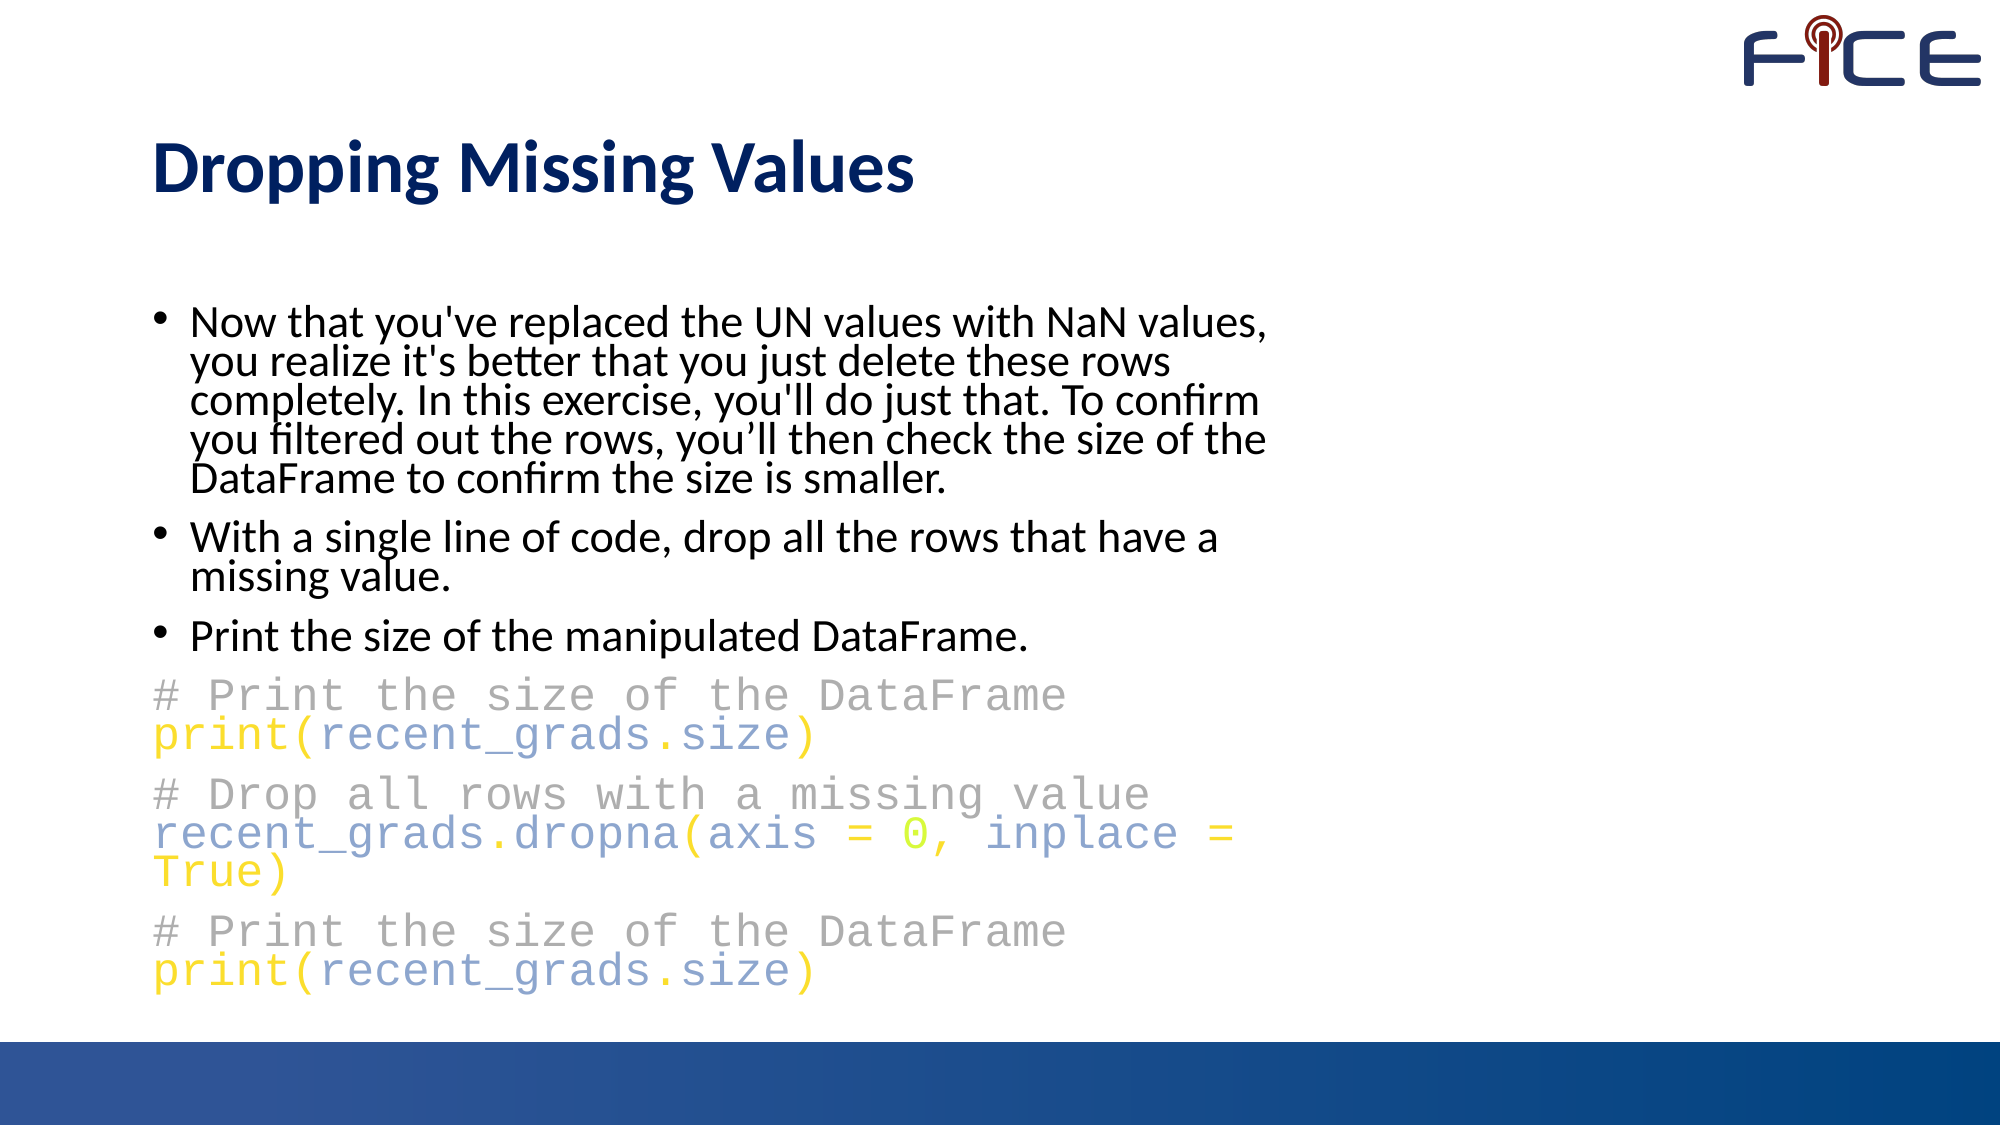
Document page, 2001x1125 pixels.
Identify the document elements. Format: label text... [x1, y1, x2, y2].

list Now that you've replaced the UN values with NaN values, you realize it's better that you just delete these rows completely. In this exercise, you'll do just that. To confirm you filtered out the rows, you’ll then check the size of the DataFrame to confirm the size is smaller. With a single line of code, drop all the rows that have a missing value. Print the size of the manipulated DataFrame. # Print the size of the DataFrame print(recent_grads.size) # Drop all rows with a missing value recent_grads.dropna(axis = 0, inplace = True) # Print the size of the DataFrame print(recent_grads.size) [137, 299, 1355, 1014]
picture [1744, 15, 1981, 86]
title Dropping Missing Values [137, 59, 1863, 278]
